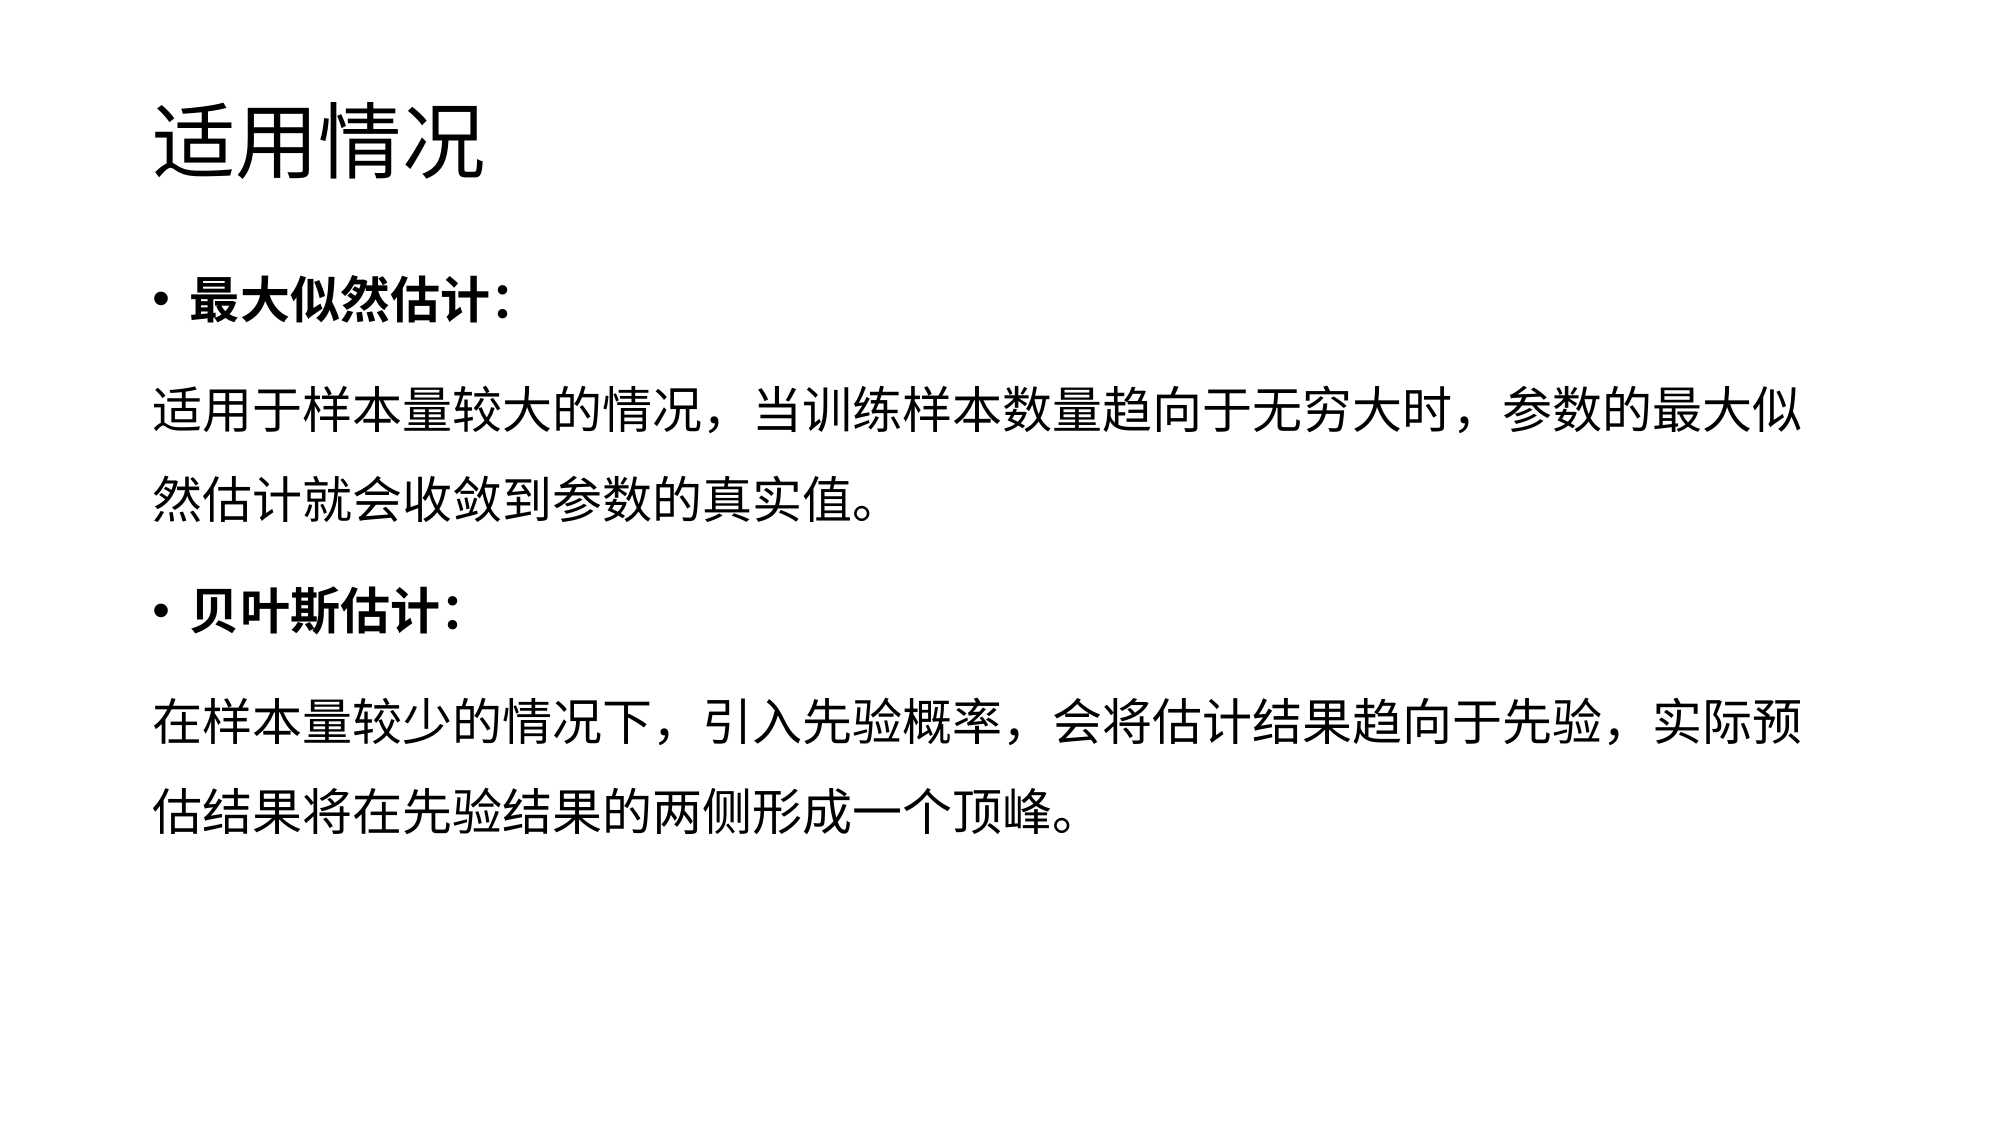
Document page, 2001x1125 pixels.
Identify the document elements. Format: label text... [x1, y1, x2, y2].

list 最大似然估计： 适用于样本量较大的情况，当训练样本数量趋向于无穷大时，参数的最大似然估计就会收敛到参数的真实值。 贝叶斯估计： 在样本量较少的情况下，引入先验概率，会将估计结果趋向于先验，实际预估结果将在先验结果的两侧形成一个顶峰。 [137, 231, 1863, 1014]
title 适用情况 [137, 59, 1863, 231]
